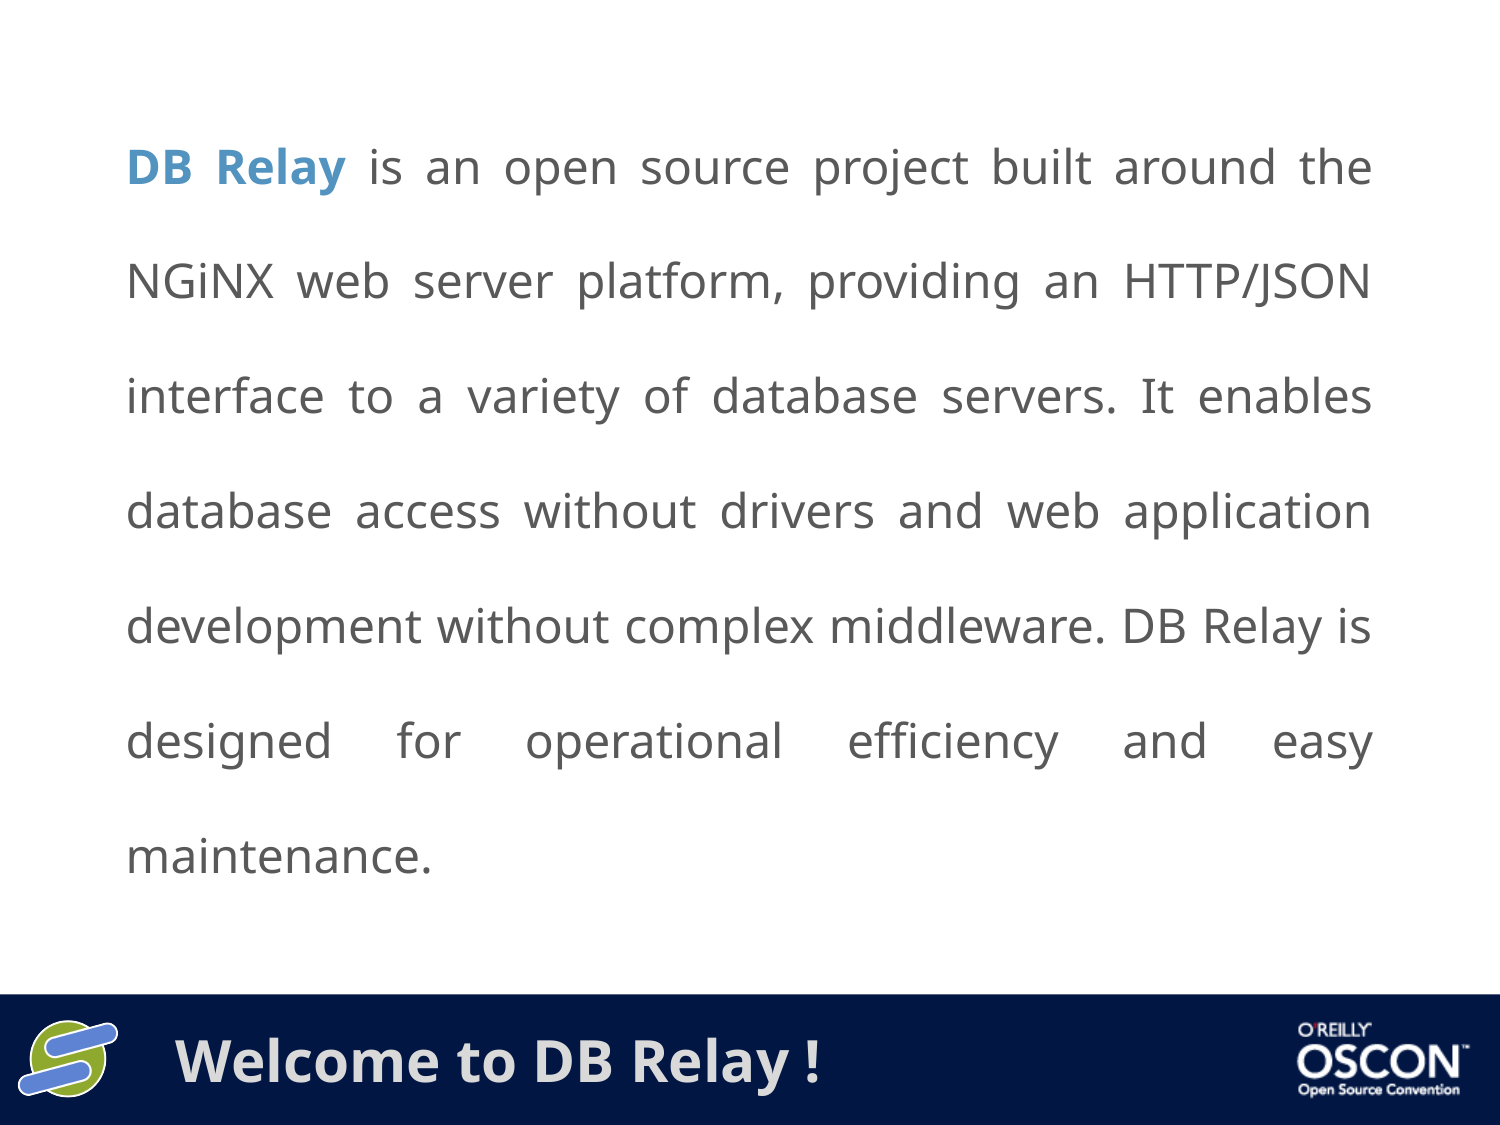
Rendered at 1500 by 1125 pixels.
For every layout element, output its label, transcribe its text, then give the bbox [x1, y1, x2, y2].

picture [0, 0, 1500, 1125]
list DB Relay is an open source project built around the NGiNX web server platform, providing an HTTP/JSON interface to a variety of database servers. It enables database access without drivers and web application development without complex middleware. DB Relay is designed for operational efficiency and easy maintenance. [114, 86, 1386, 876]
title Welcome to DB Relay ! [169, 1005, 1199, 1112]
